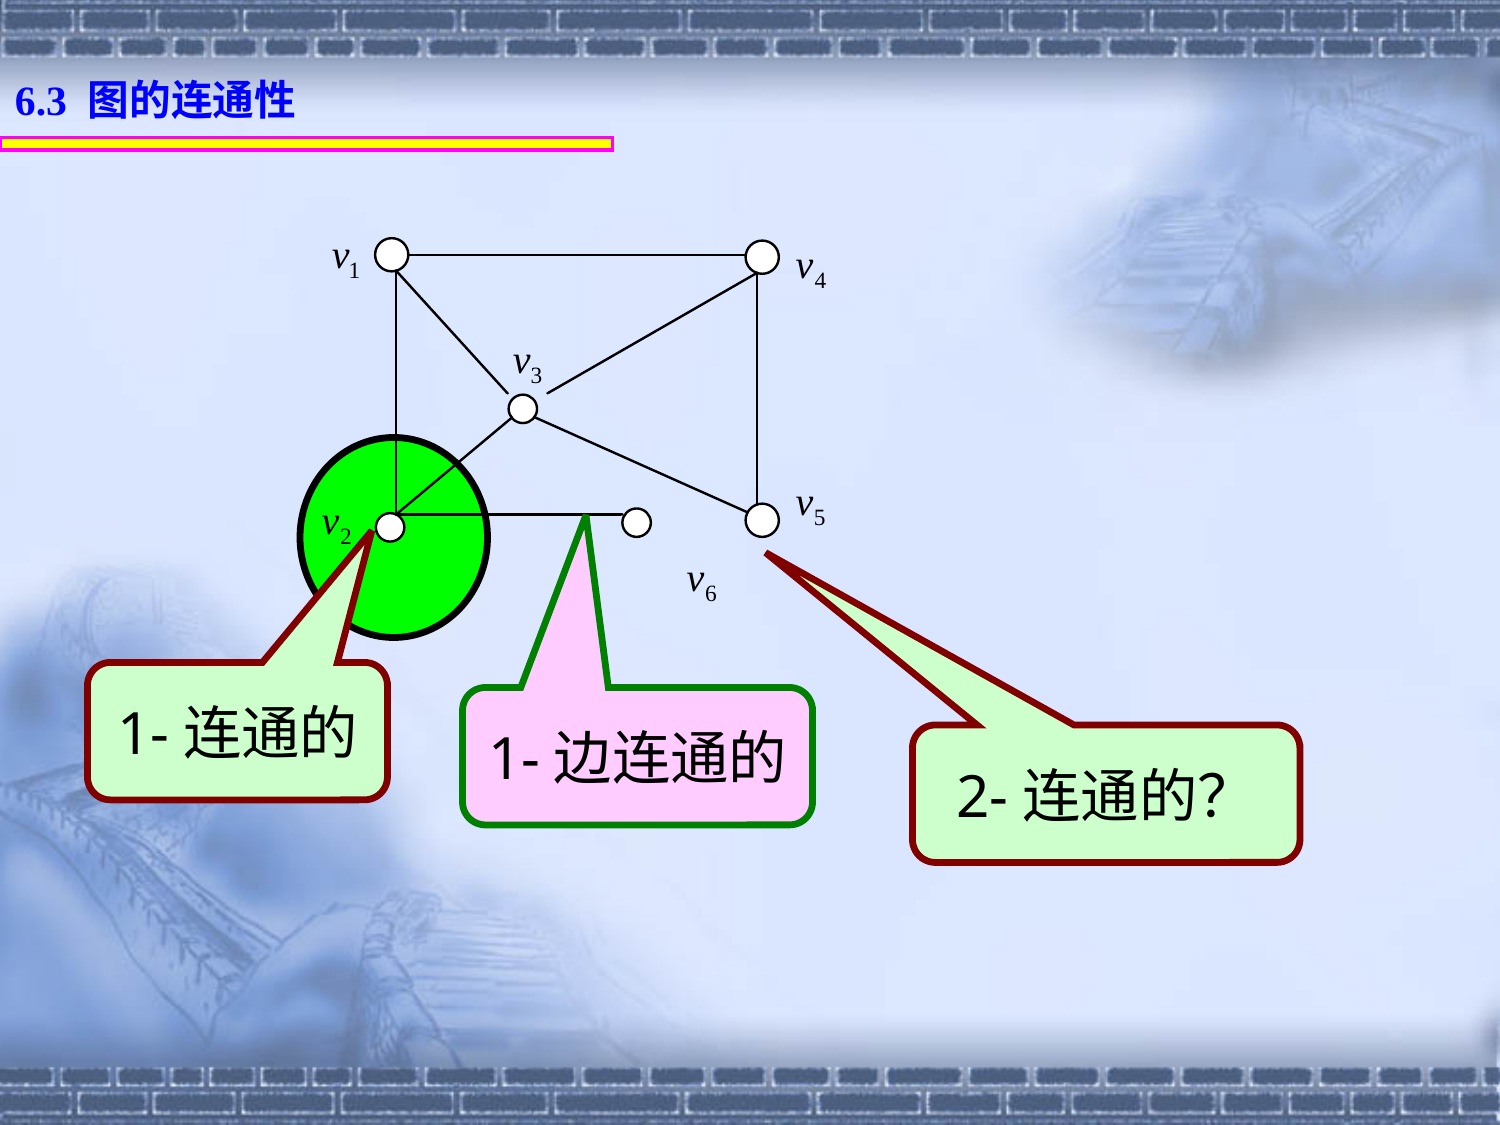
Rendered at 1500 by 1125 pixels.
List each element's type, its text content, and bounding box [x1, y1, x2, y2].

text_box 1-连通的 [87, 608, 388, 800]
text_box [300, 499, 307, 576]
picture [0, 0, 1500, 1125]
text_box [0, 137, 613, 150]
text_box 6.3 图的连通性 [0, 66, 528, 131]
text_box 1-边连通的 [462, 625, 813, 825]
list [312, 224, 838, 617]
text_box 2-连通的？ [841, 594, 1300, 863]
text_box [348, 625, 440, 638]
